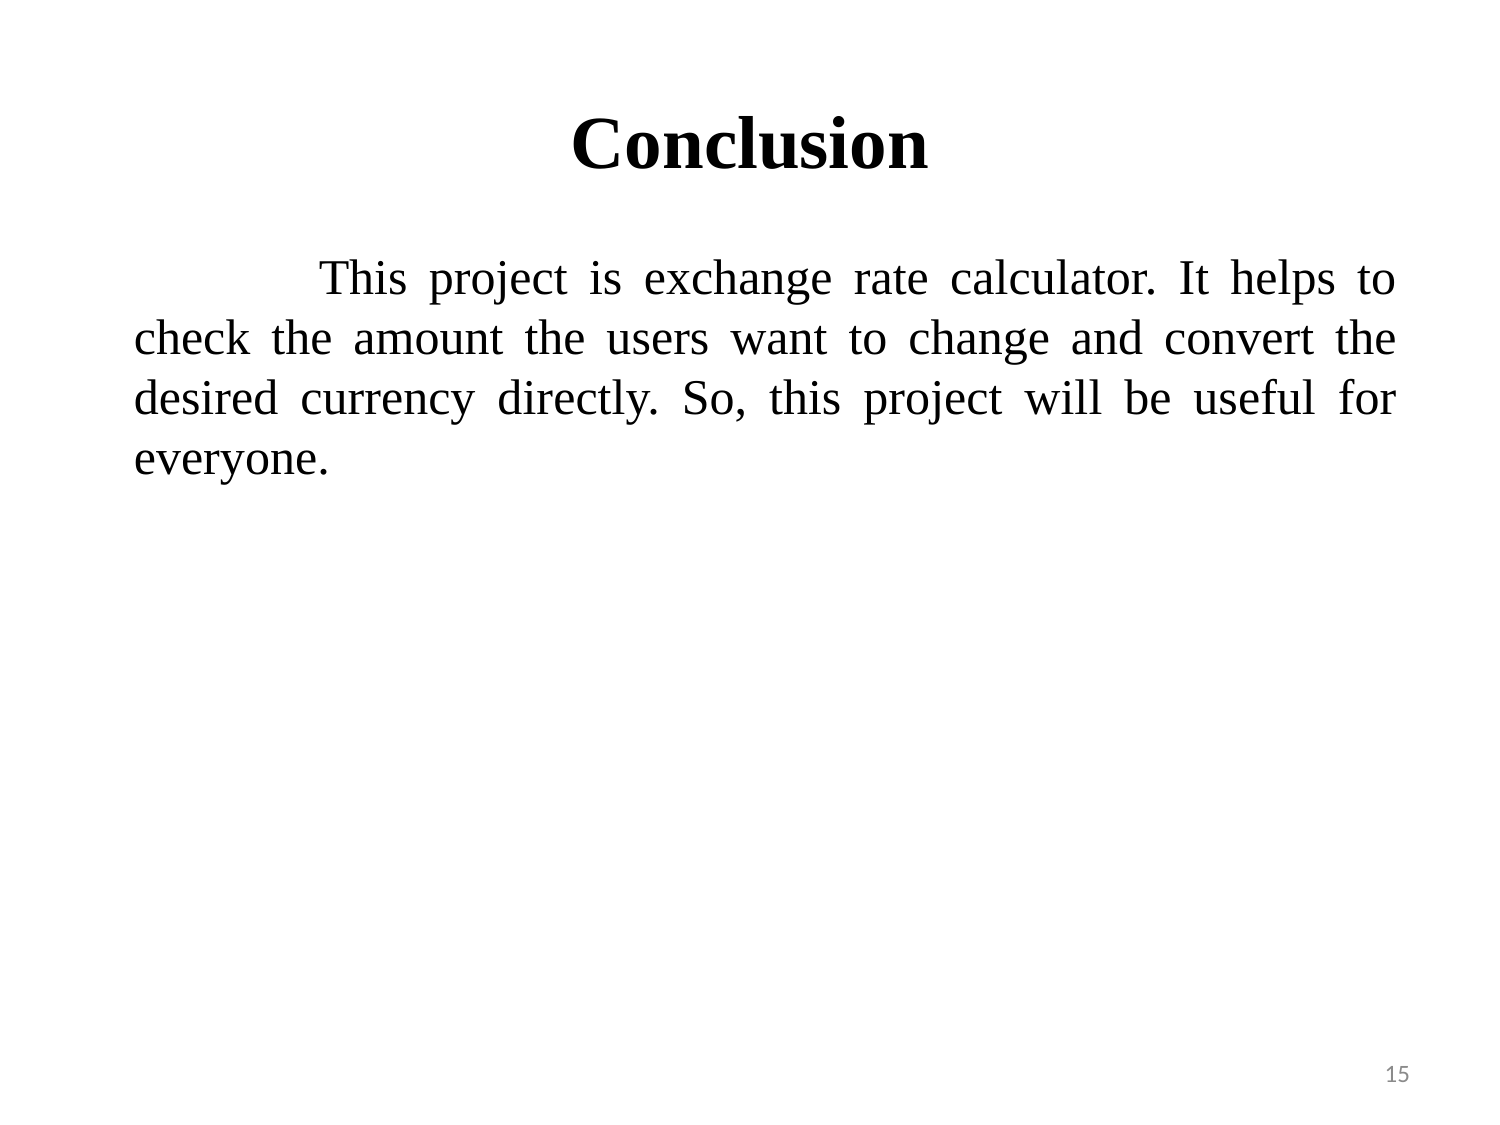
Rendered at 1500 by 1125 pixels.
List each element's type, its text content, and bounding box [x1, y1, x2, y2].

title Conclusion [75, 45, 1425, 233]
list This project is exchange rate calculator. It helps to check the amount the users want to change and convert the desired currency directly. So, this project will be useful for everyone. [62, 237, 1413, 980]
slide_number 15 [1074, 1042, 1425, 1103]
